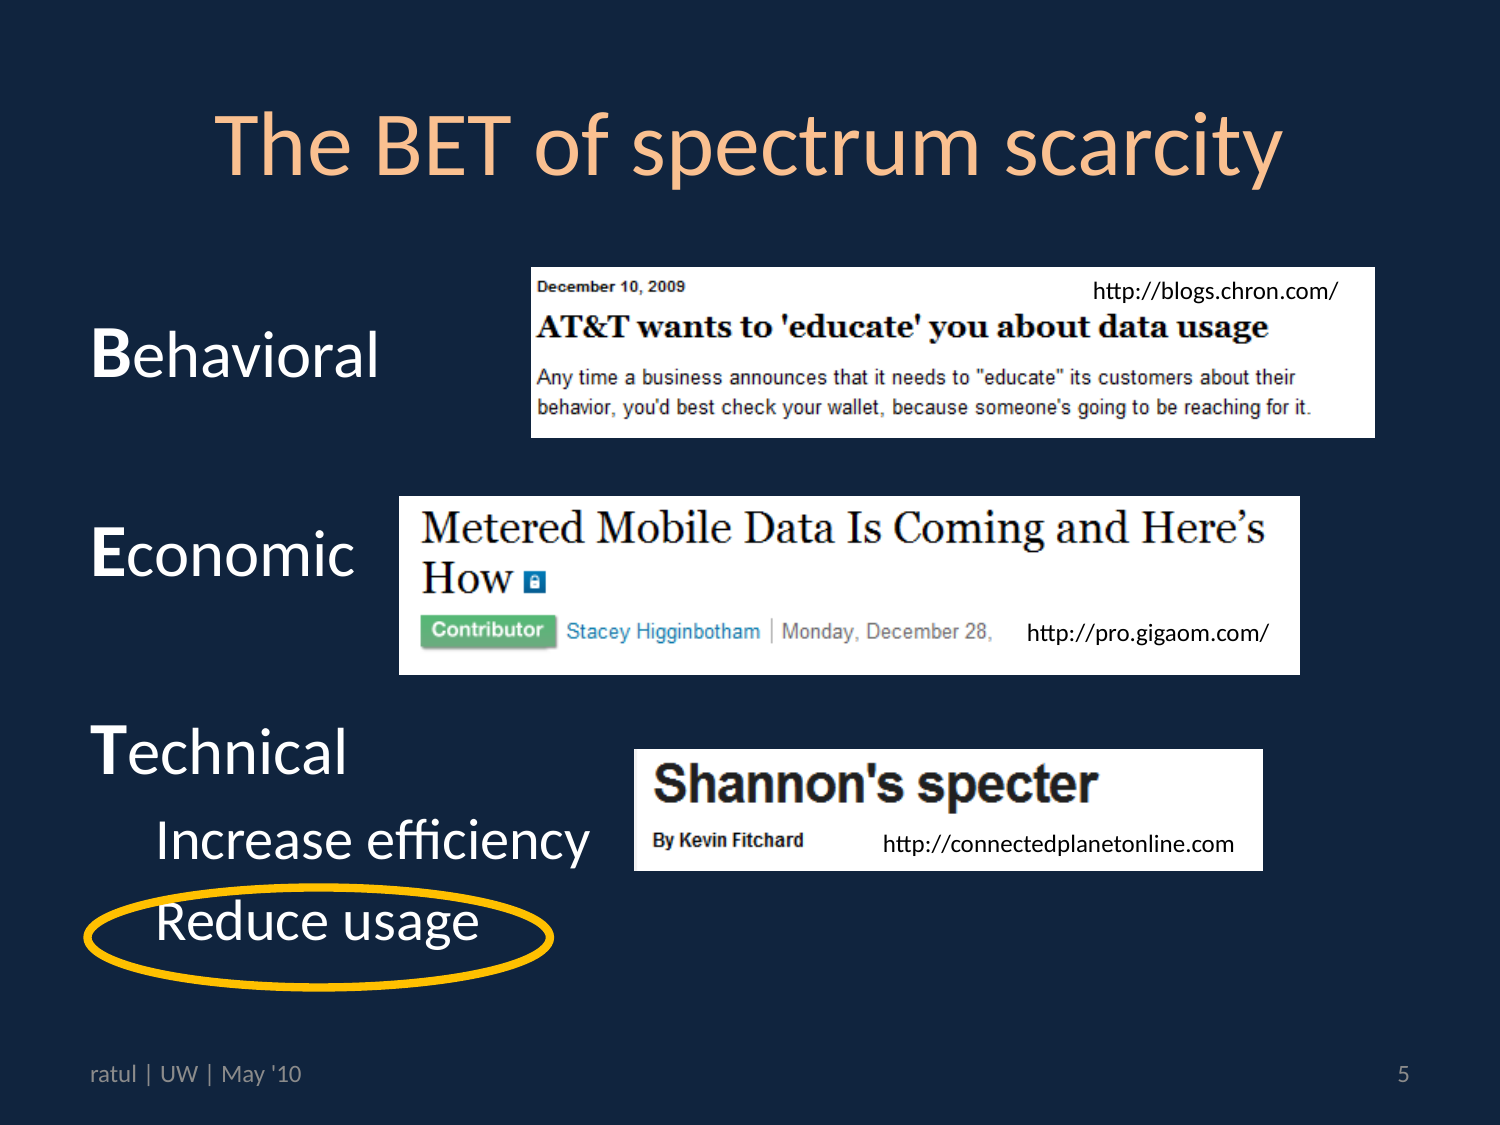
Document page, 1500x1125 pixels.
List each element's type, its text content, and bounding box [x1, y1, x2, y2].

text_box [634, 749, 1263, 871]
slide_number 5 [1074, 1042, 1425, 1103]
list Behavioral Economic Technical Increase efficiency Reduce usage [75, 295, 1375, 1038]
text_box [399, 496, 1301, 676]
text_box [86, 886, 551, 989]
slide_number ratul | UW | May '10 [75, 1042, 538, 1103]
title The BET of spectrum scarcity [75, 45, 1425, 233]
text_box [530, 266, 1376, 438]
